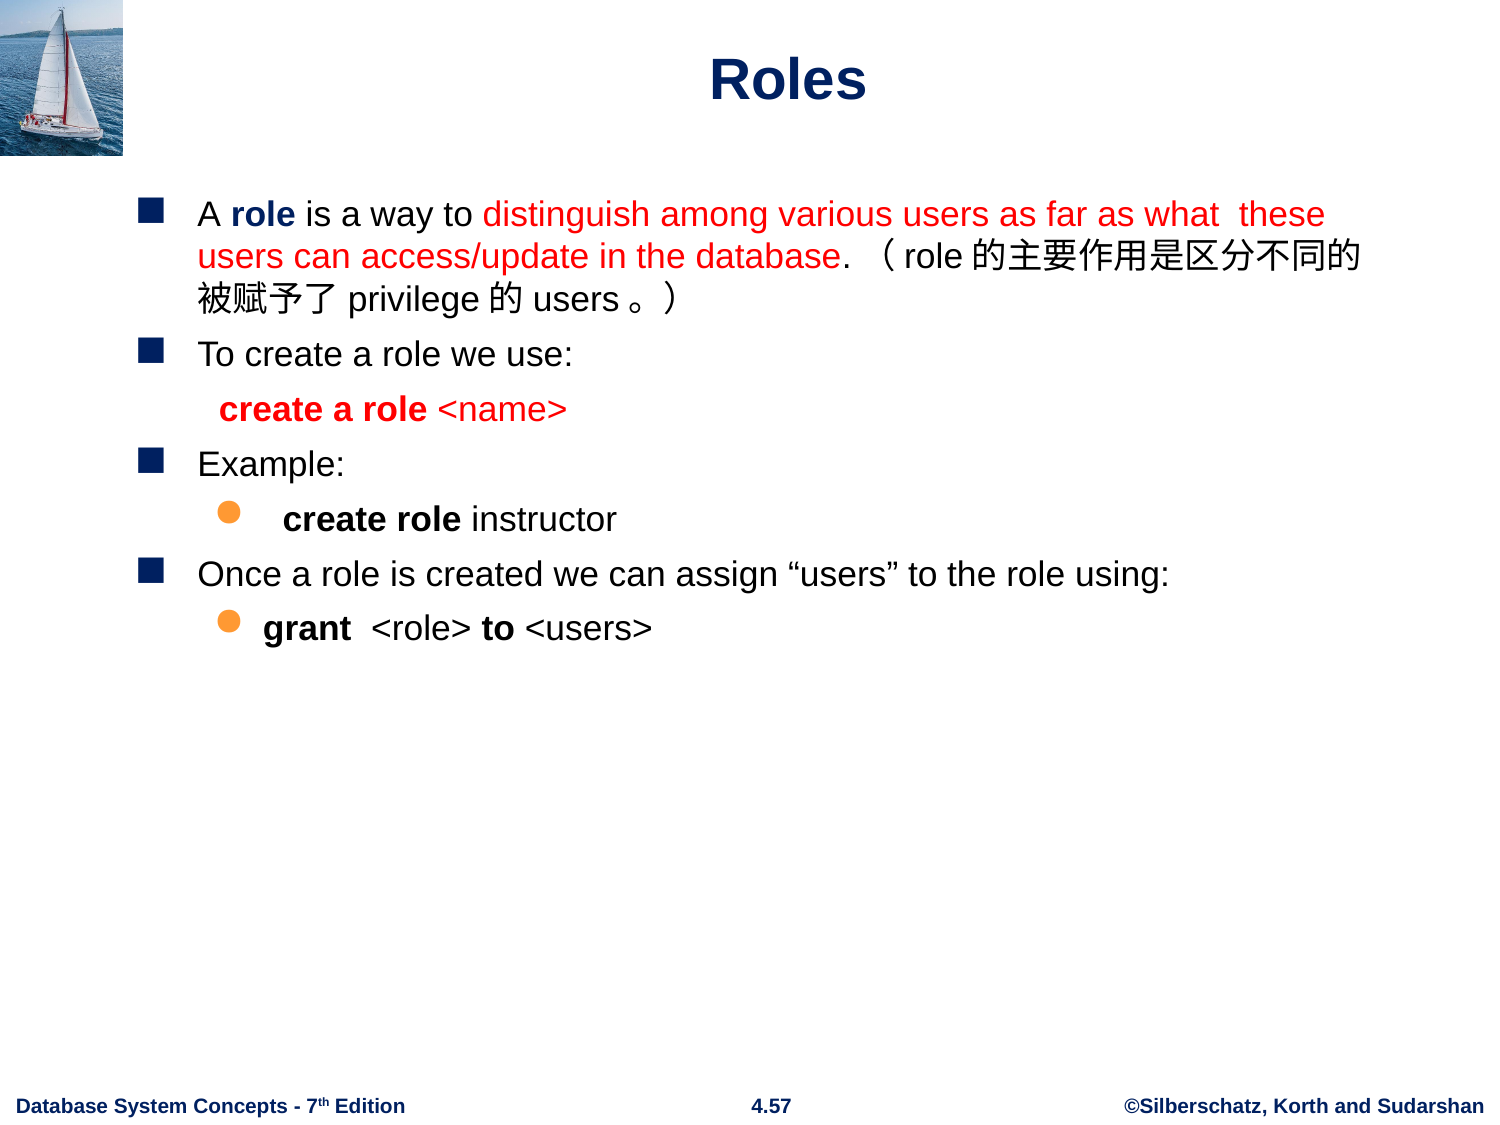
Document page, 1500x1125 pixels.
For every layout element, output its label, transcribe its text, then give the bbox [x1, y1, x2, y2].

list A role is a way to distinguish among various users as far as what these users can access/update in the database.（role的主要作用是区分不同的被赋予了privilege的users。） To create a role we use: create a role <name> Example: create role instructor Once a role is created we can assign “users” to the role using: grant <role> to <users> [126, 183, 1378, 702]
title Roles [125, 18, 1452, 120]
picture [0, 0, 123, 156]
